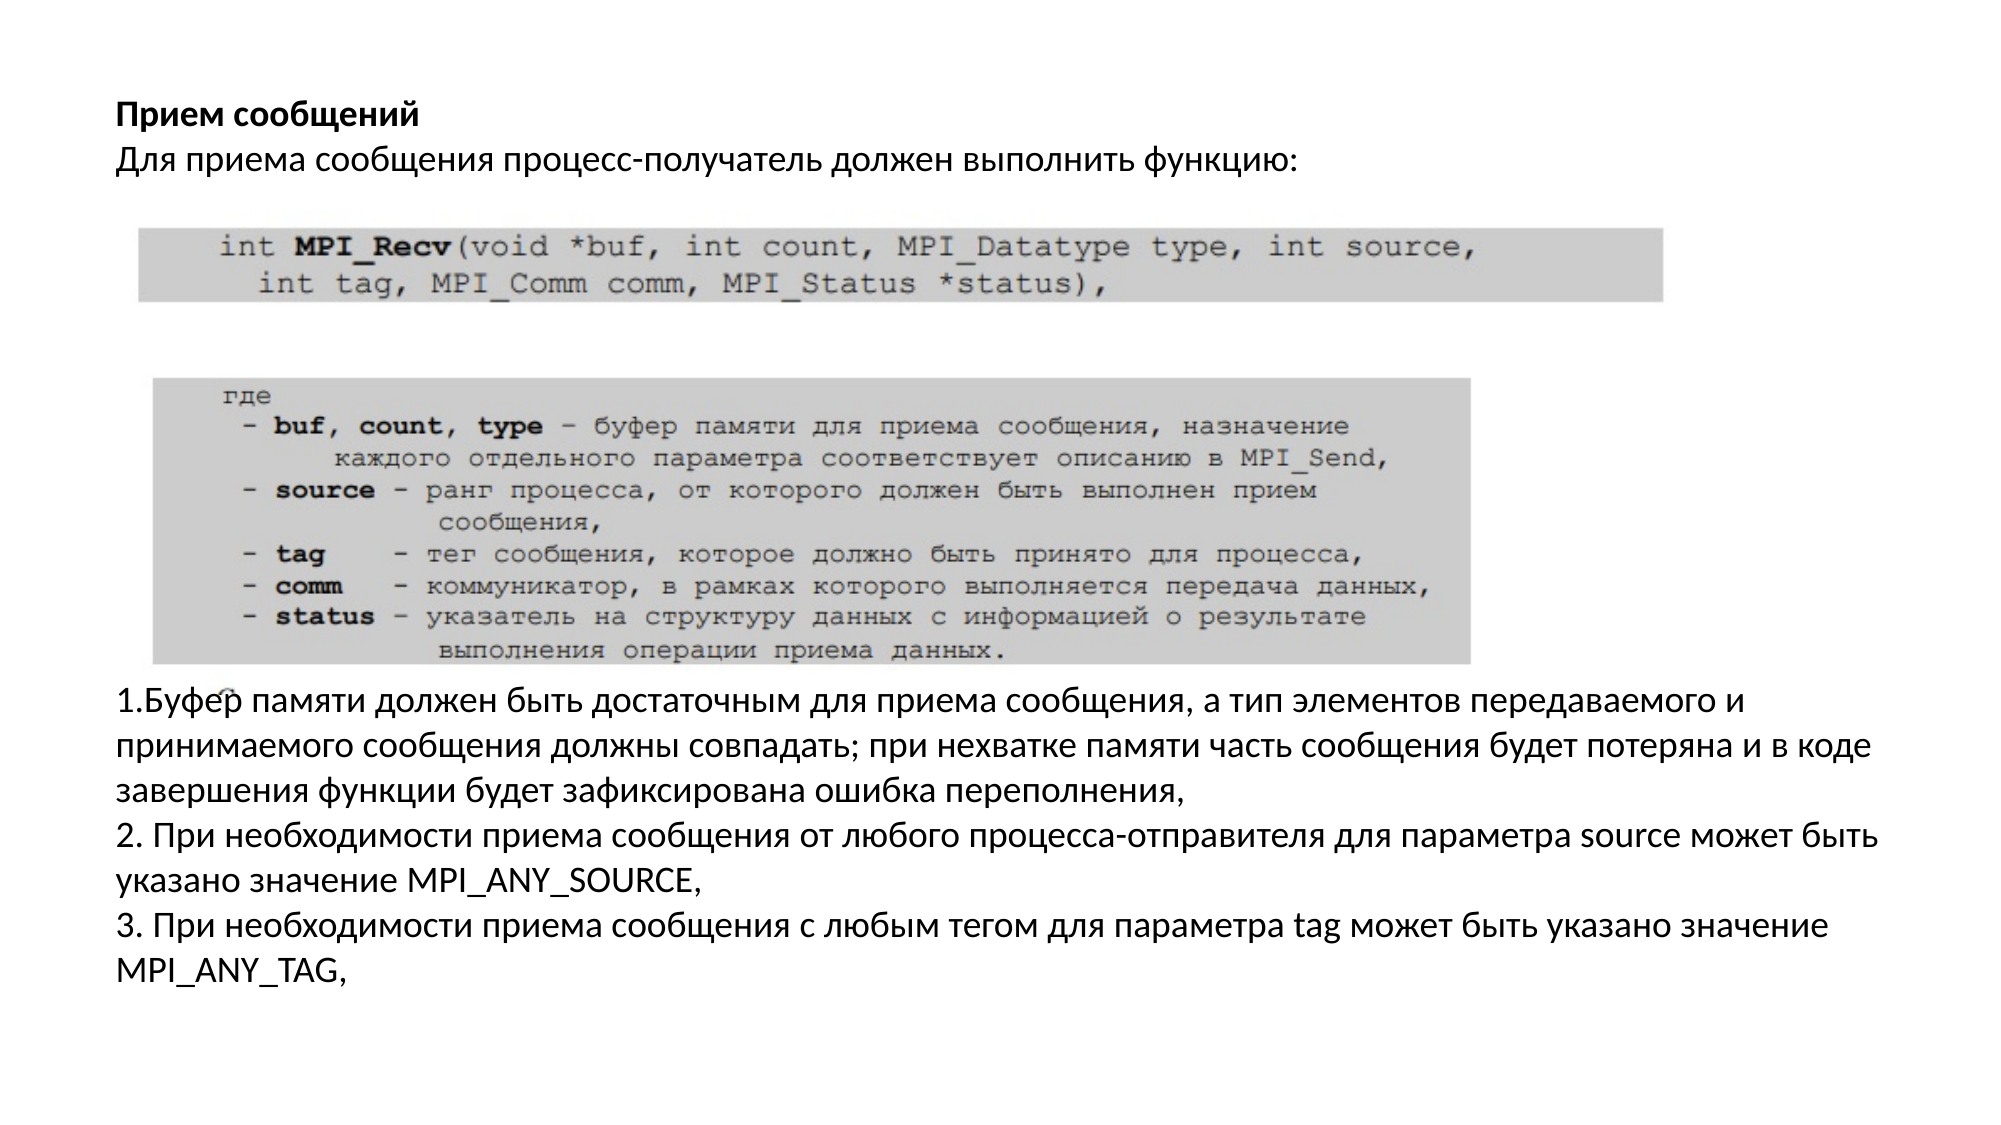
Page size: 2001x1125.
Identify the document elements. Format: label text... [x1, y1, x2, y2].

text_box 1.Буфер памяти должен быть достаточным для приема сообщения, а тип элементов передаваемого и принимаемого сообщения должны совпадать; при нехватке памяти часть сообщения будет потеряна и в коде завершения функции будет зафиксирована ошибка переполнения, 2. При необходимости приема сообщения от любого процесса-отправителя для параметра source может быть указано значение MPI_ANY_SOURCE, 3. При необходимости приема сообщения с любым тегом для параметра tag может быть указано значение MPI_ANY_TAG, [100, 667, 1911, 998]
text_box Прием сообщений Для приема сообщения процесс-получатель должен выполнить функцию: [100, 81, 1818, 187]
picture [100, 211, 1687, 695]
